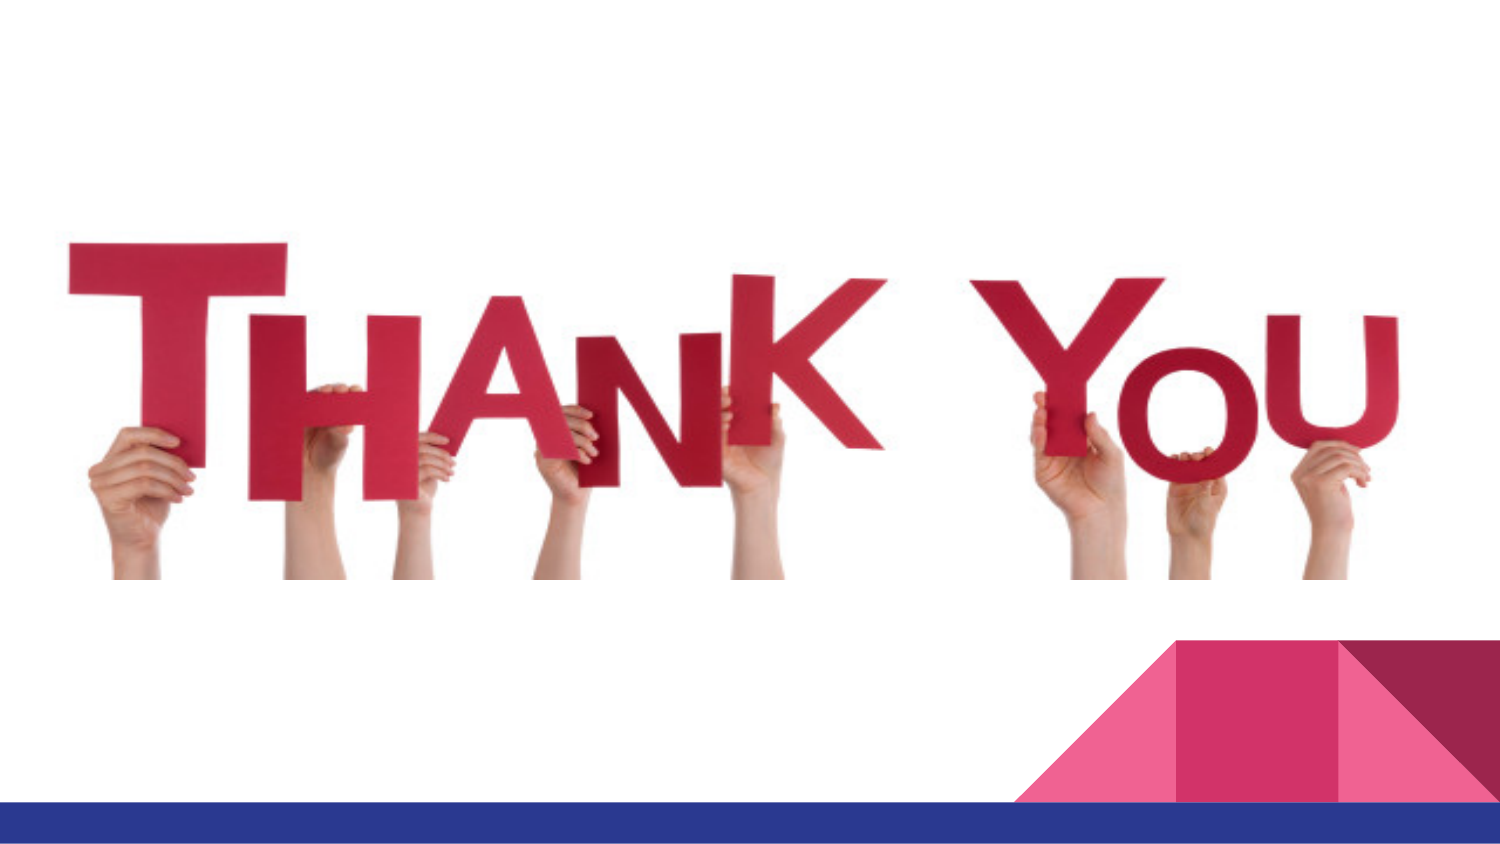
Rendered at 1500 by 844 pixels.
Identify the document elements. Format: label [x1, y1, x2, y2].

picture [0, 184, 1500, 580]
